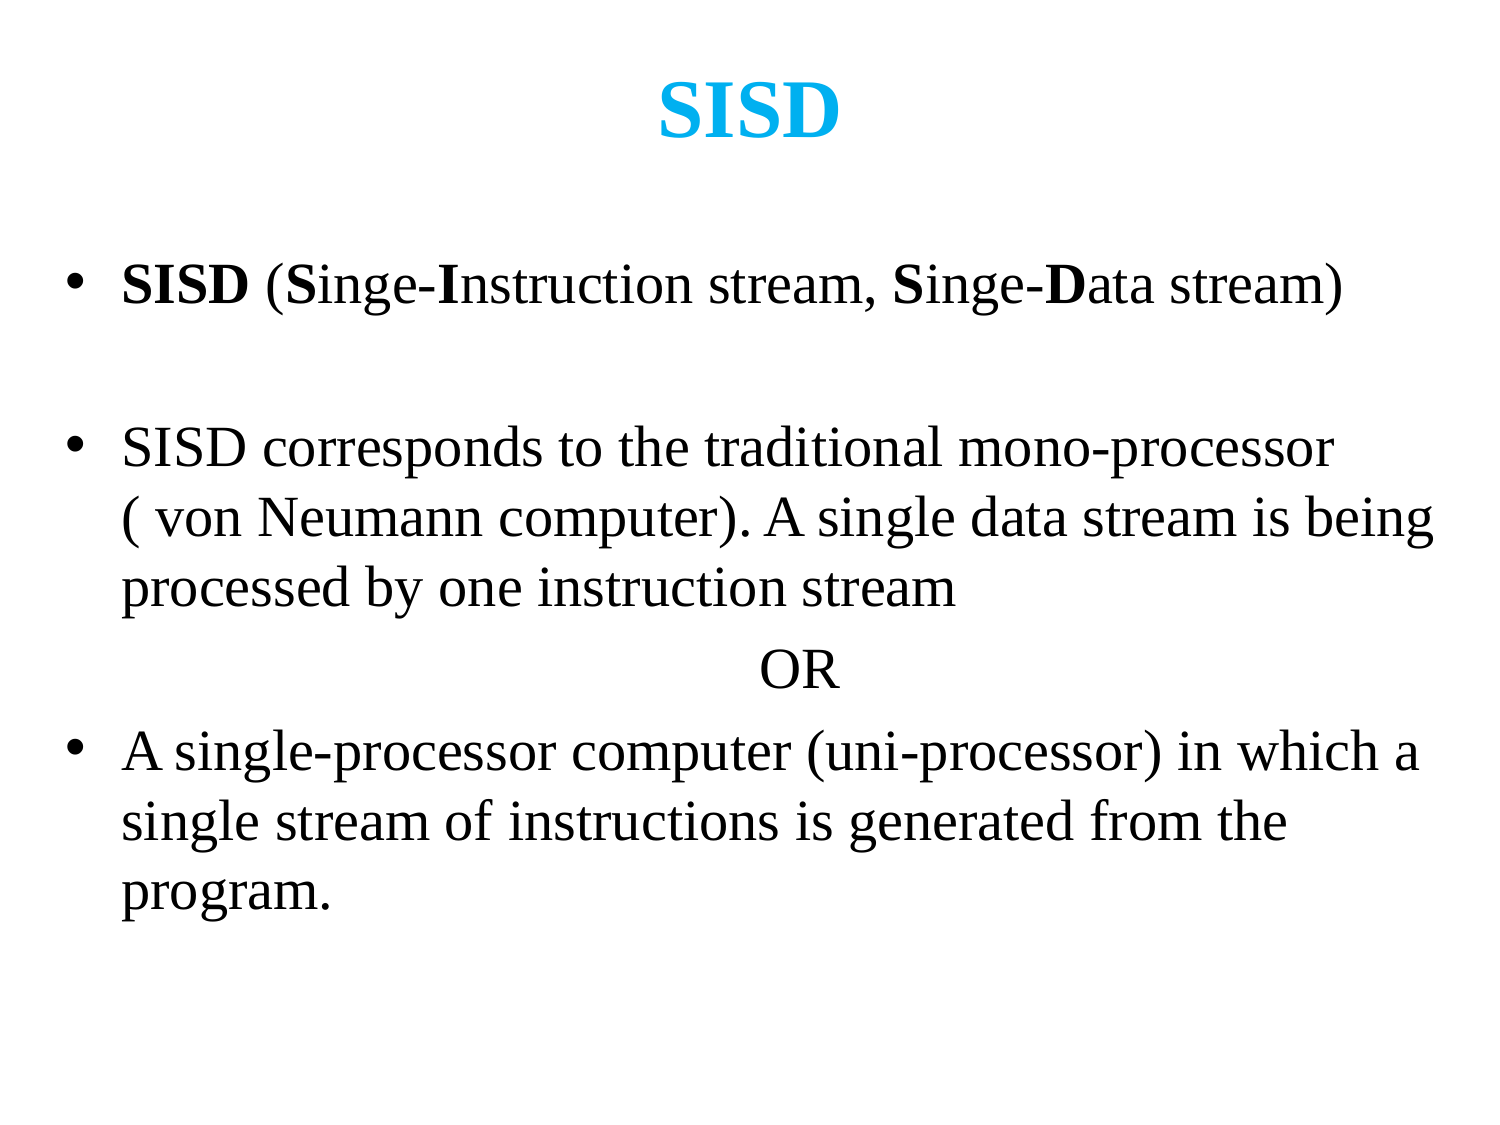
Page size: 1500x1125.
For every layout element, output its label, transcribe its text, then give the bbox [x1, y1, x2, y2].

title SISD [75, 45, 1425, 163]
list SISD (Singe-Instruction stream, Singe-Data stream) SISD corresponds to the traditional mono-processor ( von Neumann computer). A single data stream is being processed by one instruction stream OR A single-processor computer (uni-processor) in which a single stream of instructions is generated from the program. [50, 237, 1463, 1075]
